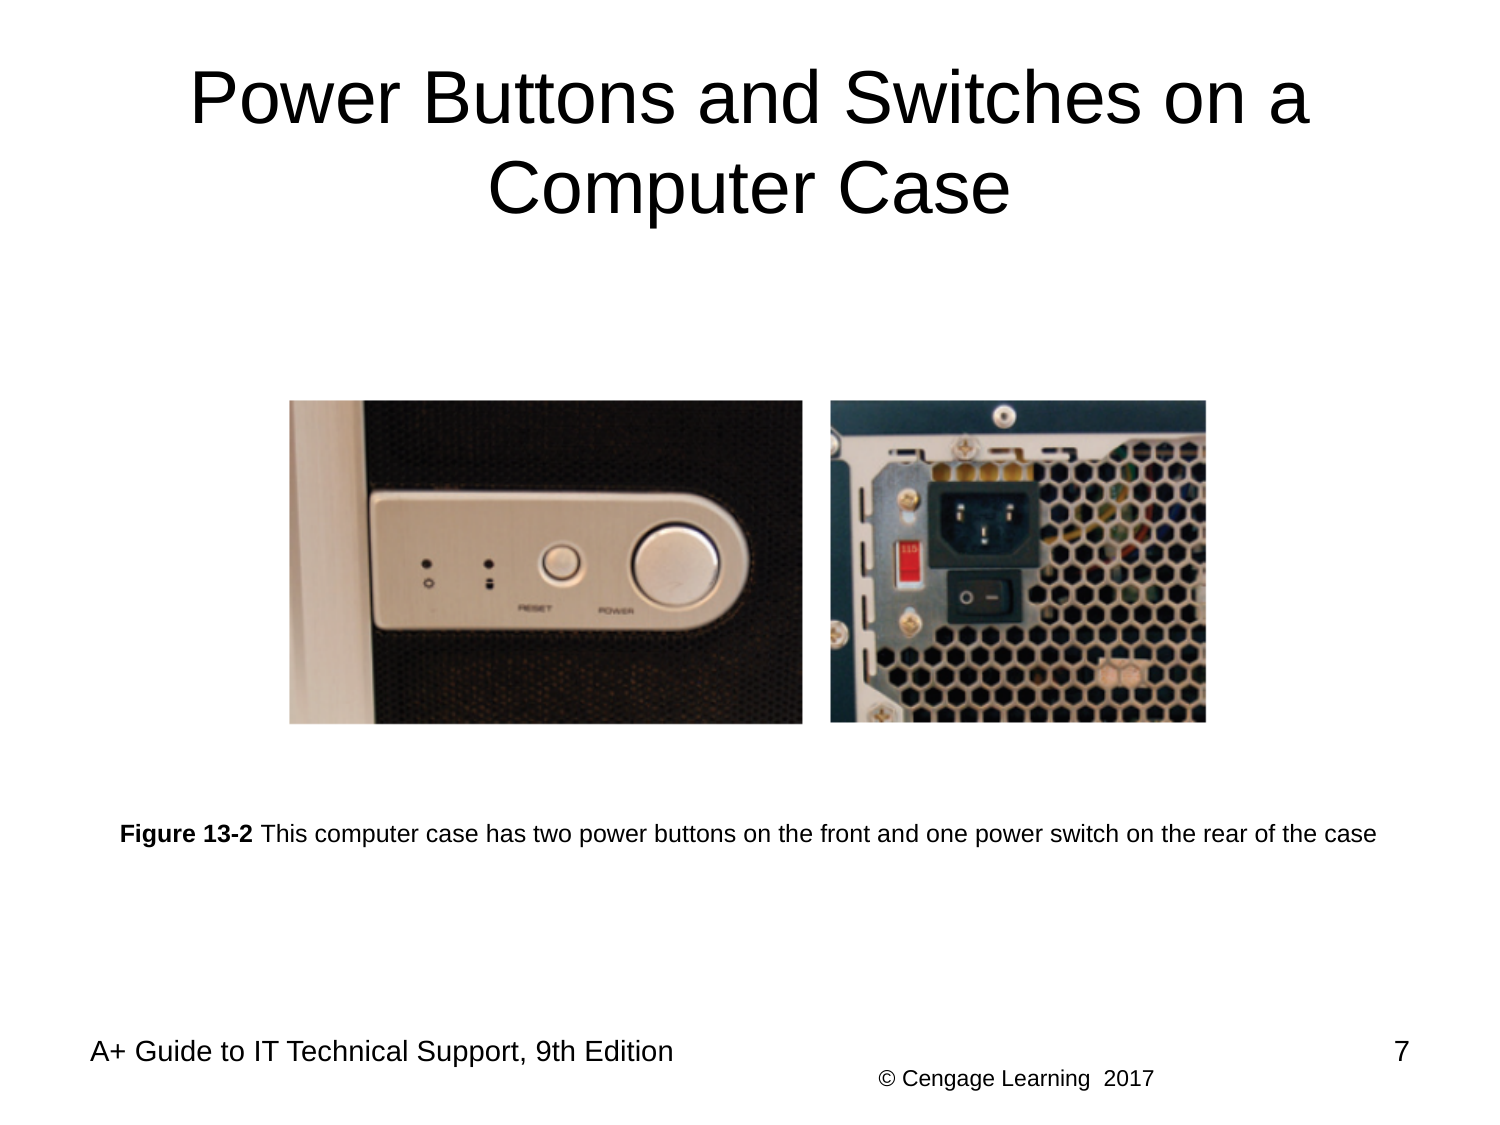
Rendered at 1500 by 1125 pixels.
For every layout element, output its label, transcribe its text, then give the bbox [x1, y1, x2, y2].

footer A+ Guide to IT Technical Support, 9th Edition [74, 1024, 722, 1103]
picture [285, 395, 1215, 730]
slide_number 7 [1312, 1024, 1426, 1103]
text_box Figure 13-2 This computer case has two power buttons on the front and one power switch on the rear of the case [105, 810, 1395, 855]
title Power Buttons and Switches on a Computer Case [75, 45, 1425, 233]
